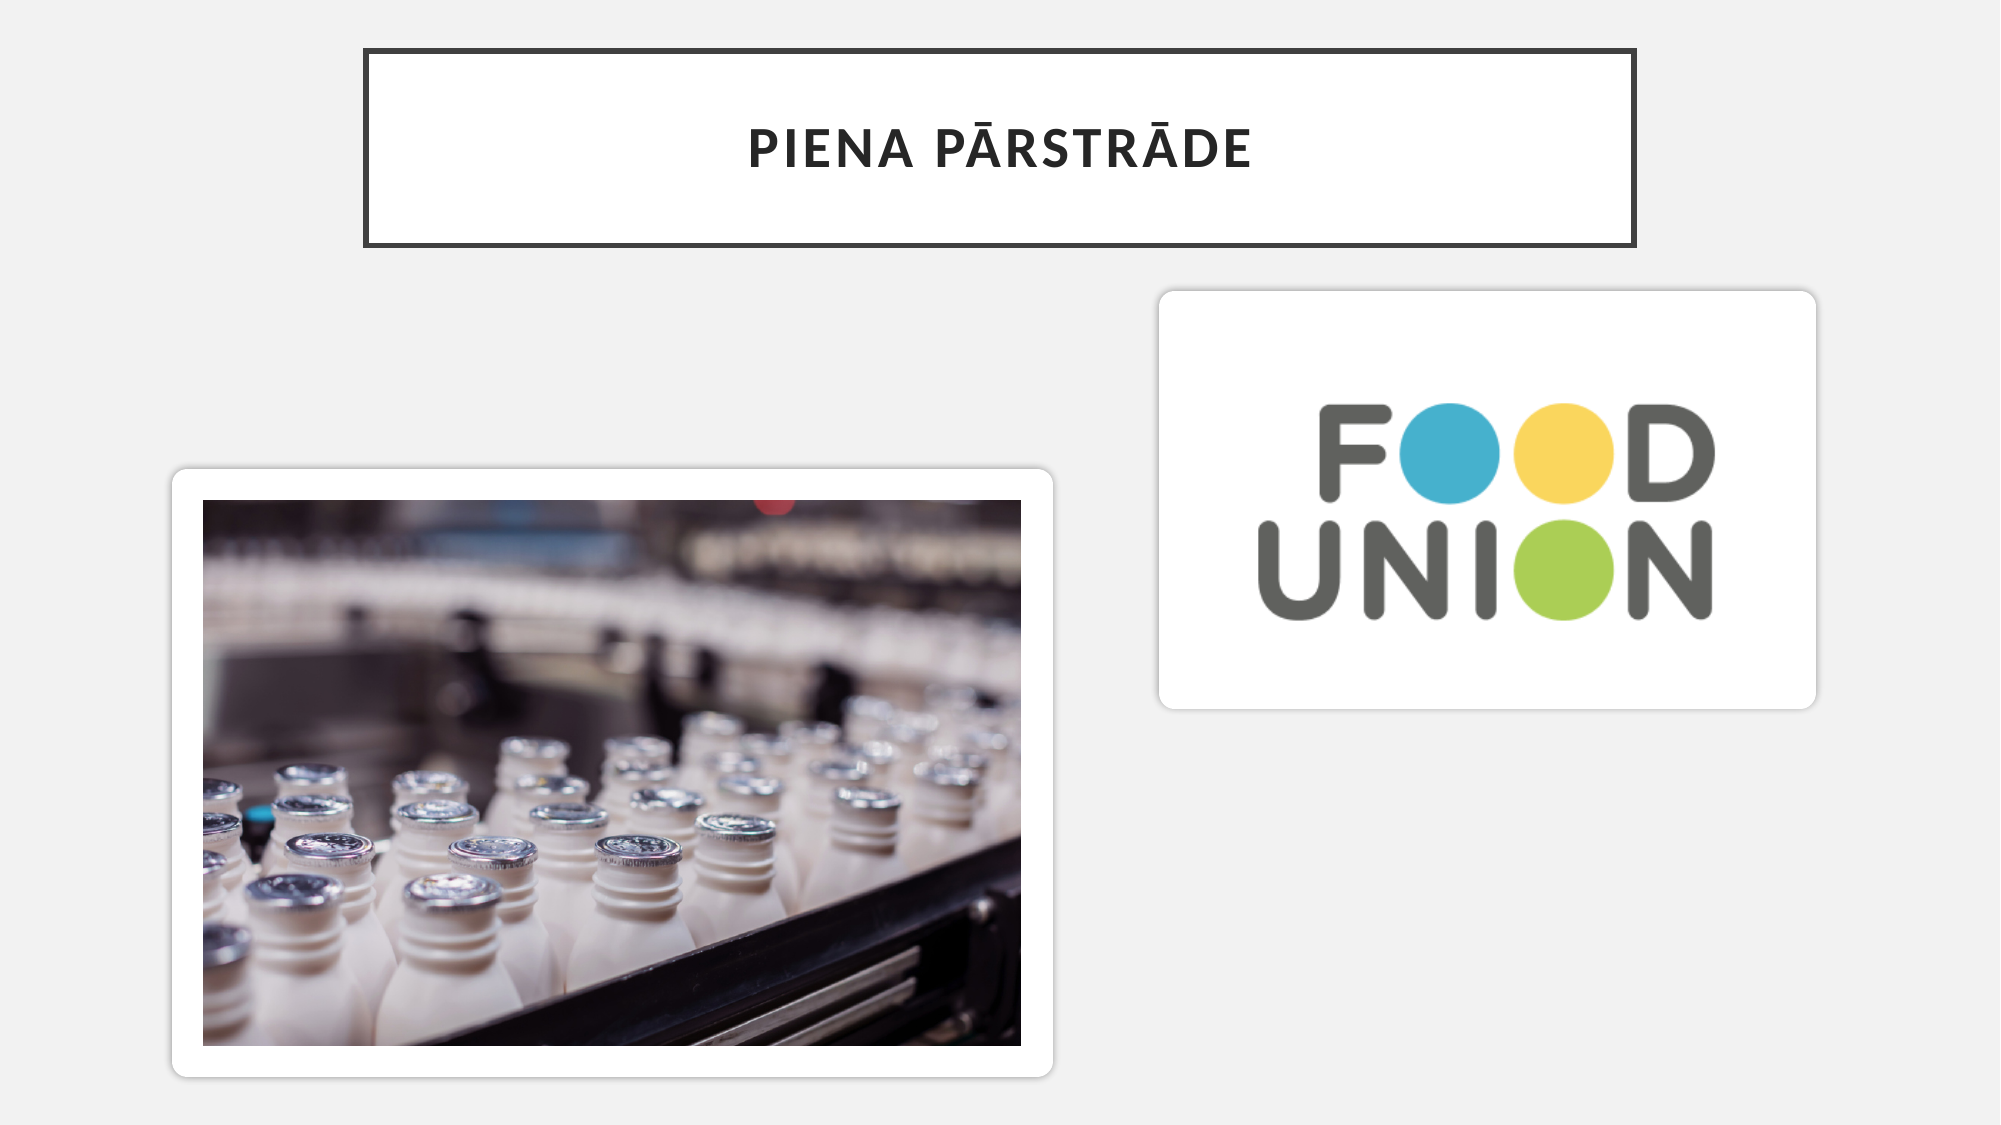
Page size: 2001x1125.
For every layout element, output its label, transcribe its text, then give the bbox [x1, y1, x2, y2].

title Piena pārstrāde [363, 48, 1637, 248]
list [202, 499, 1022, 1046]
picture [1189, 322, 1785, 678]
